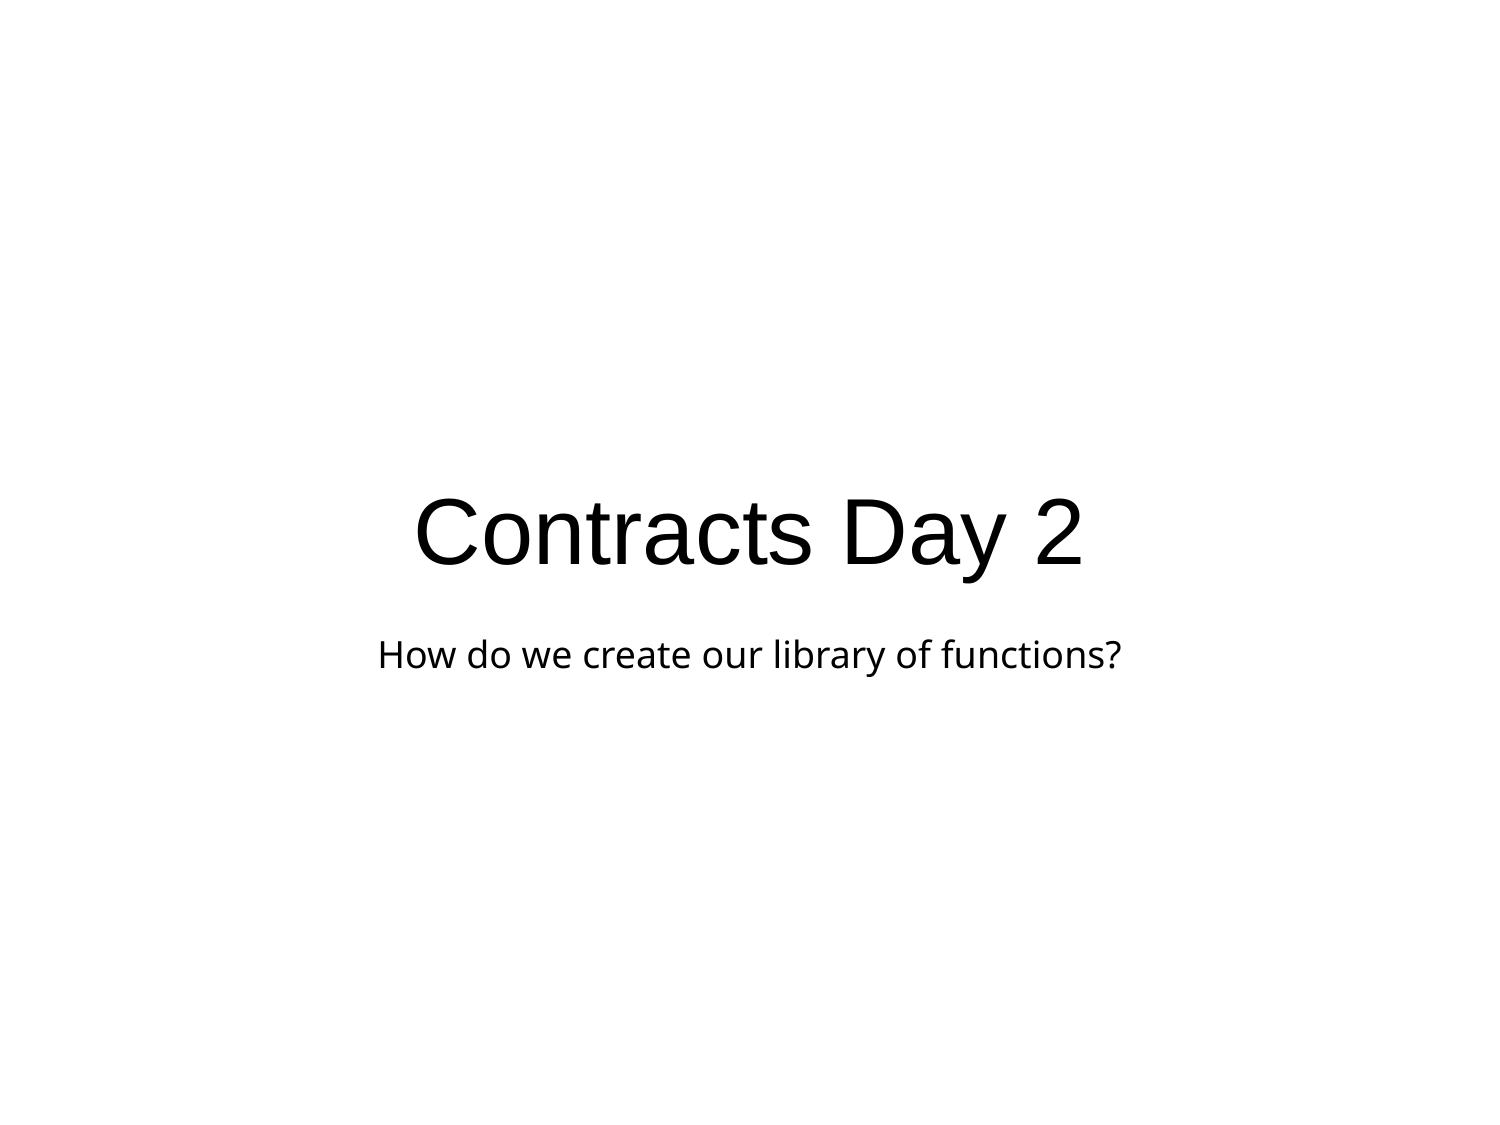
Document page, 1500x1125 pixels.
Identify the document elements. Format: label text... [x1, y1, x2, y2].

subtitle How do we create our library of functions? [112, 621, 1388, 793]
title Contracts Day 2 [112, 346, 1388, 600]
